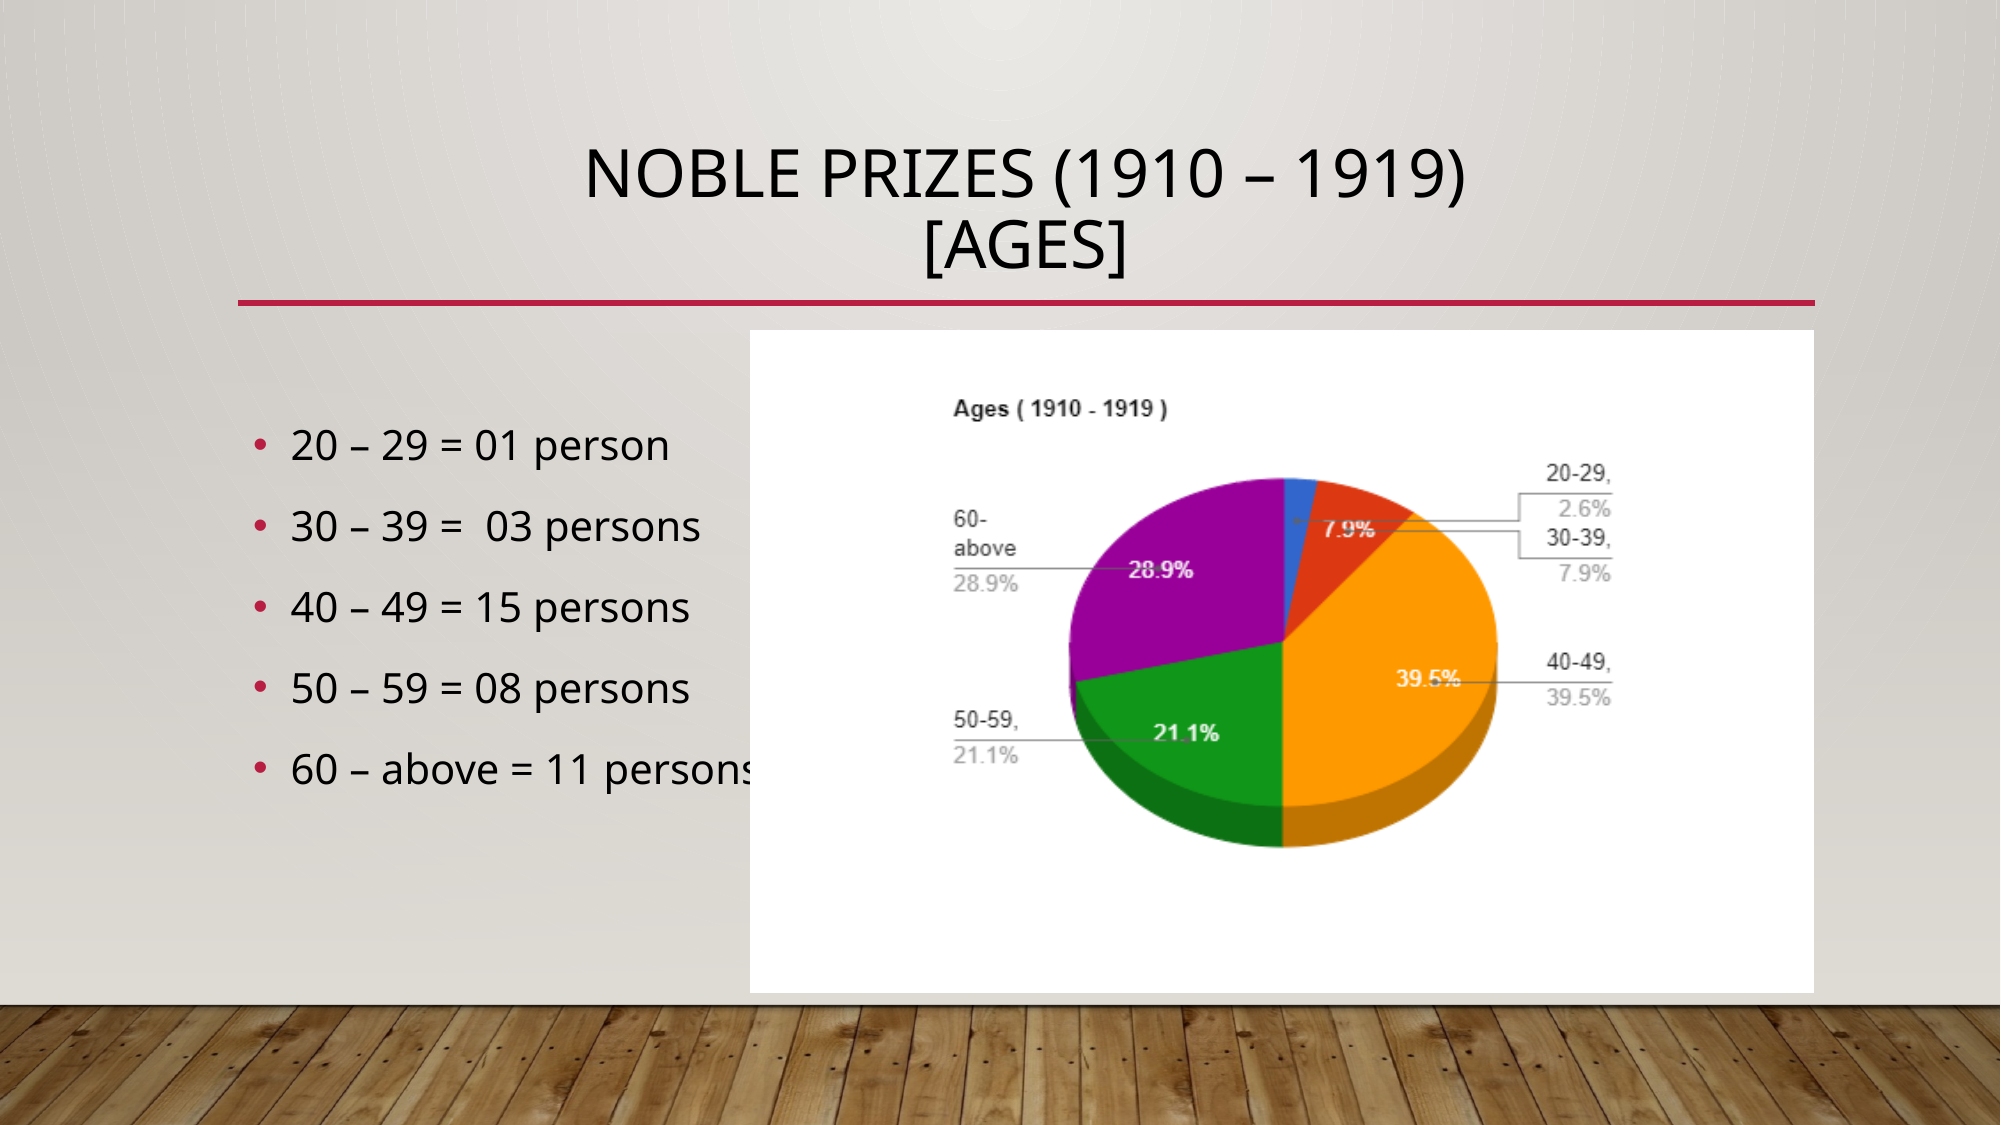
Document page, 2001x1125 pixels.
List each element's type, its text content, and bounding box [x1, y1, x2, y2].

list 20 – 29 = 01 person 30 – 39 = 03 persons 40 – 49 = 15 persons 50 – 59 = 08 persons 60 – above = 11 persons [238, 330, 749, 993]
picture [0, 1005, 2000, 1125]
title Noble Prizes (1910 – 1919) [Ages] [238, 131, 1814, 305]
picture [749, 330, 1814, 994]
